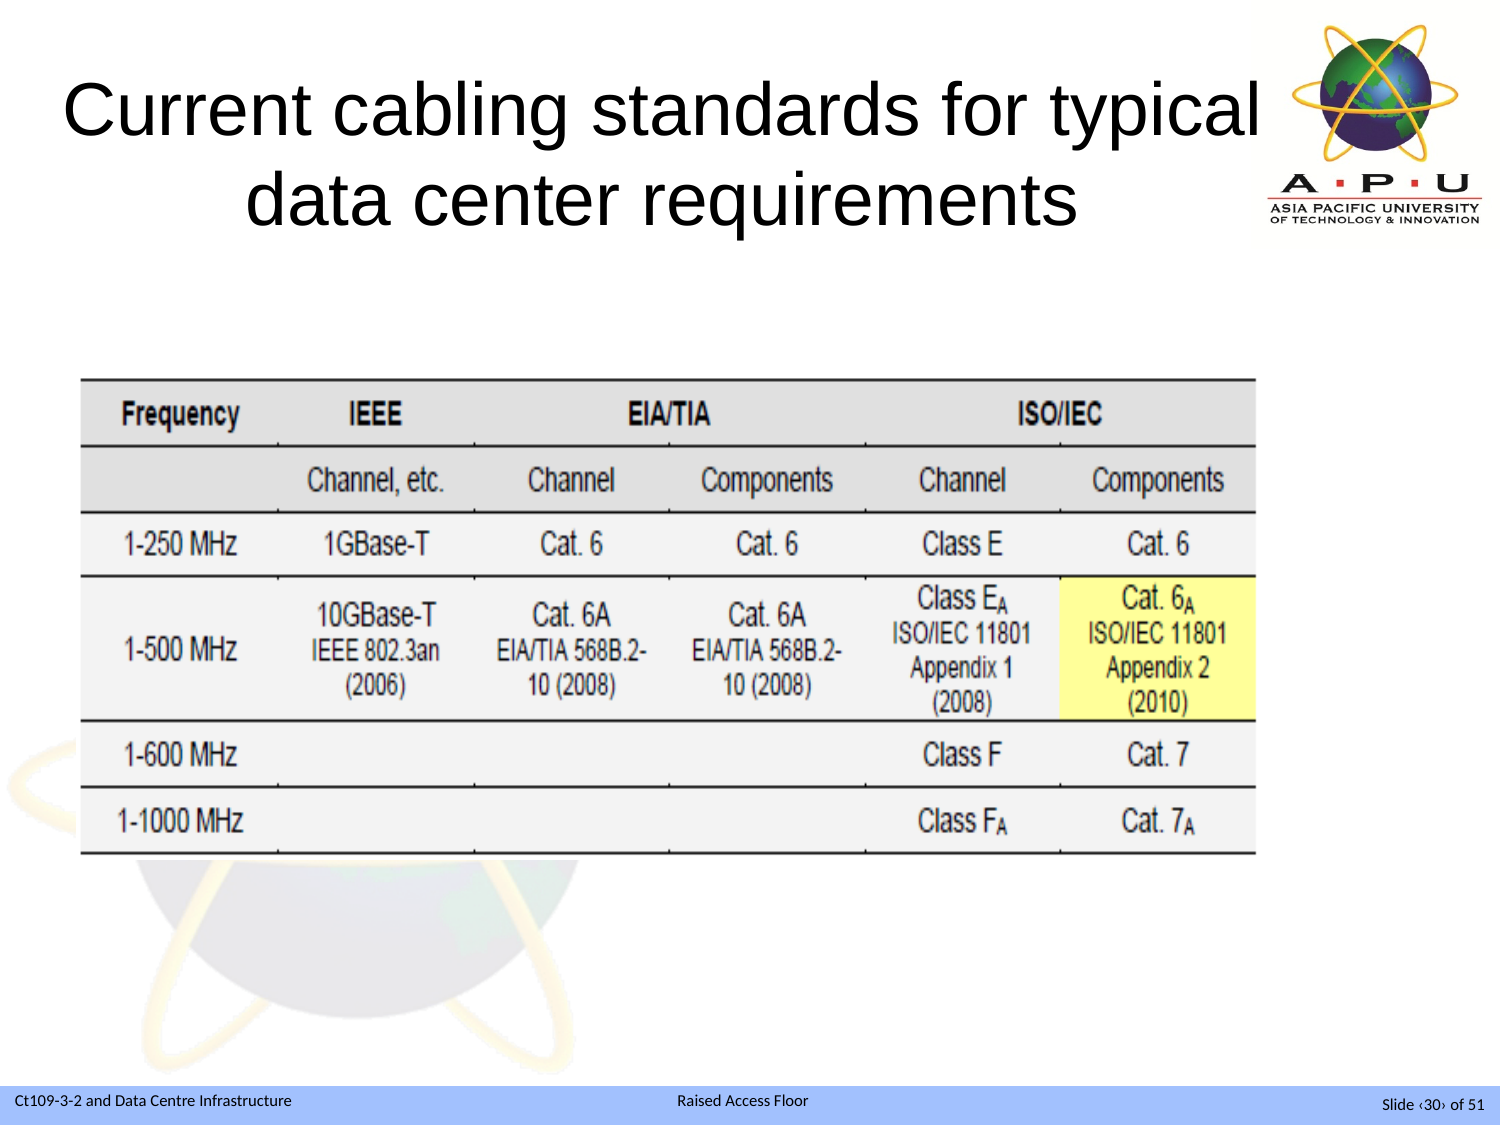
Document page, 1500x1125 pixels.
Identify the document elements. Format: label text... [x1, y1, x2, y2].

footer Slide ‹30› of 51 [1024, 1086, 1500, 1125]
picture [1251, 0, 1500, 249]
title Current cabling standards for typical data center requirements [0, 50, 1325, 250]
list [76, 377, 1263, 860]
